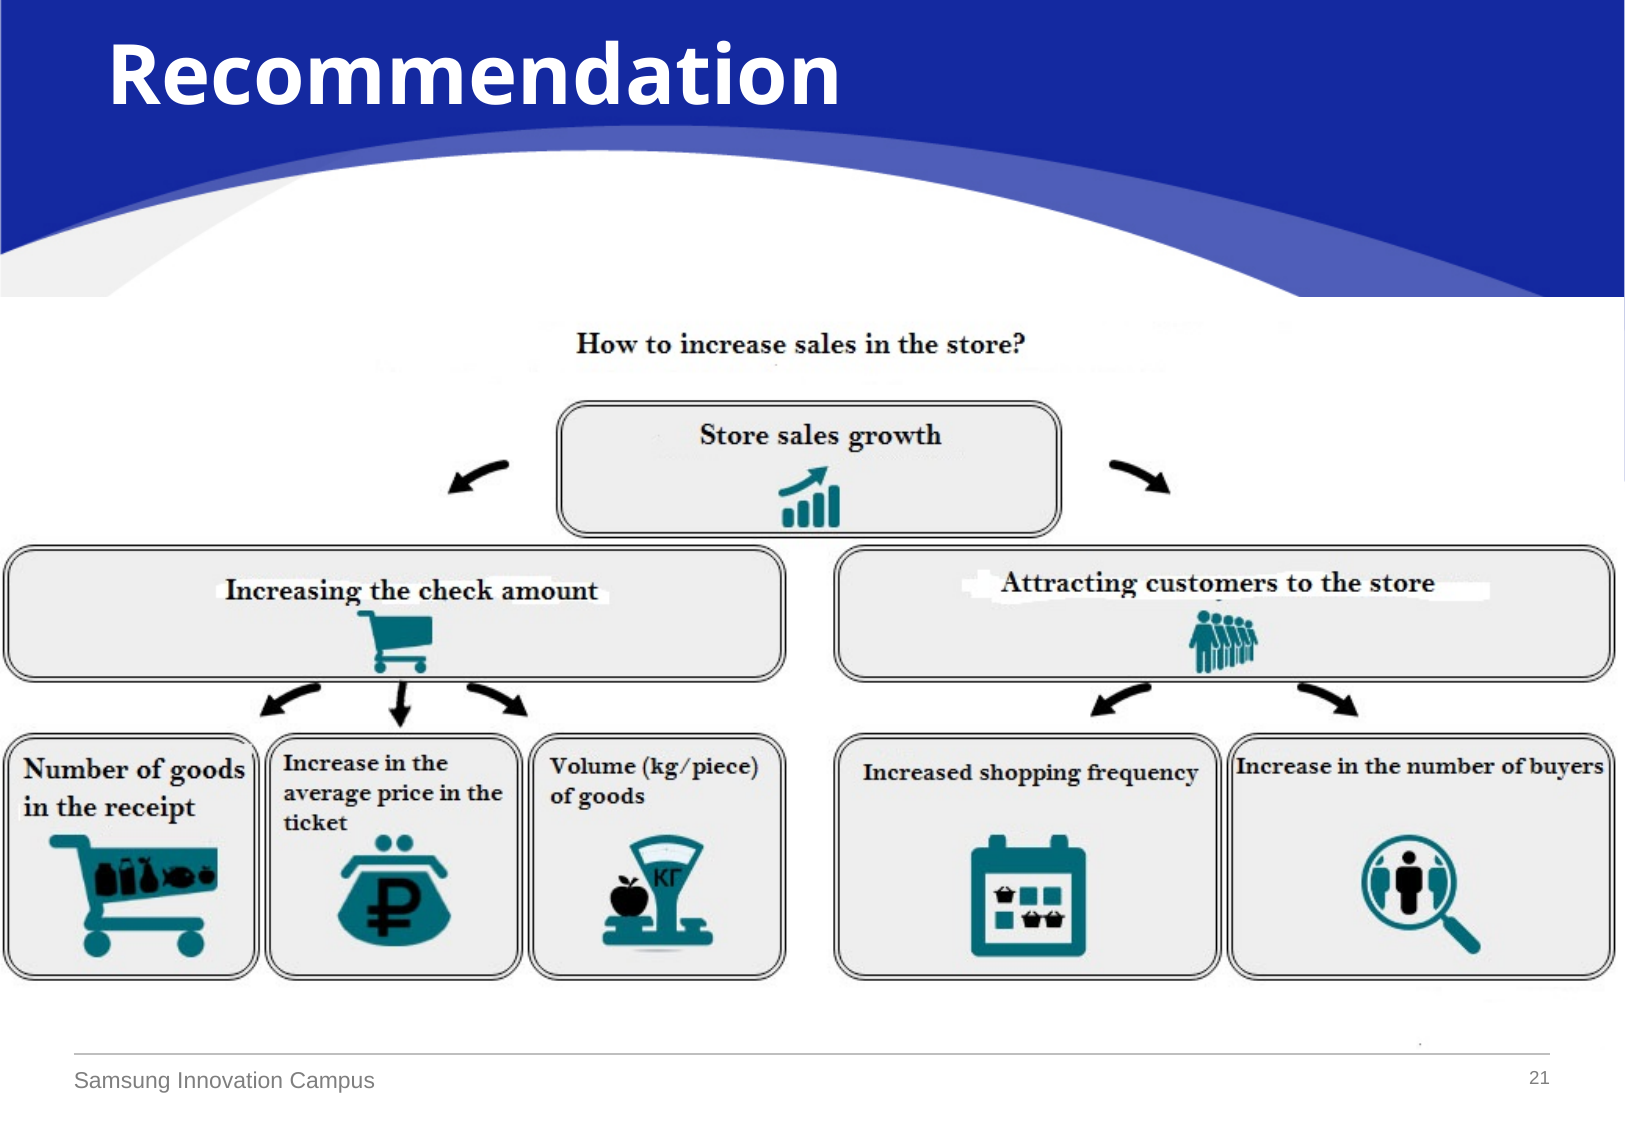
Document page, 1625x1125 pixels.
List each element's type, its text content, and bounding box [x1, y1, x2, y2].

text_box Recommendation [27, 22, 923, 134]
picture [0, 0, 1625, 1125]
